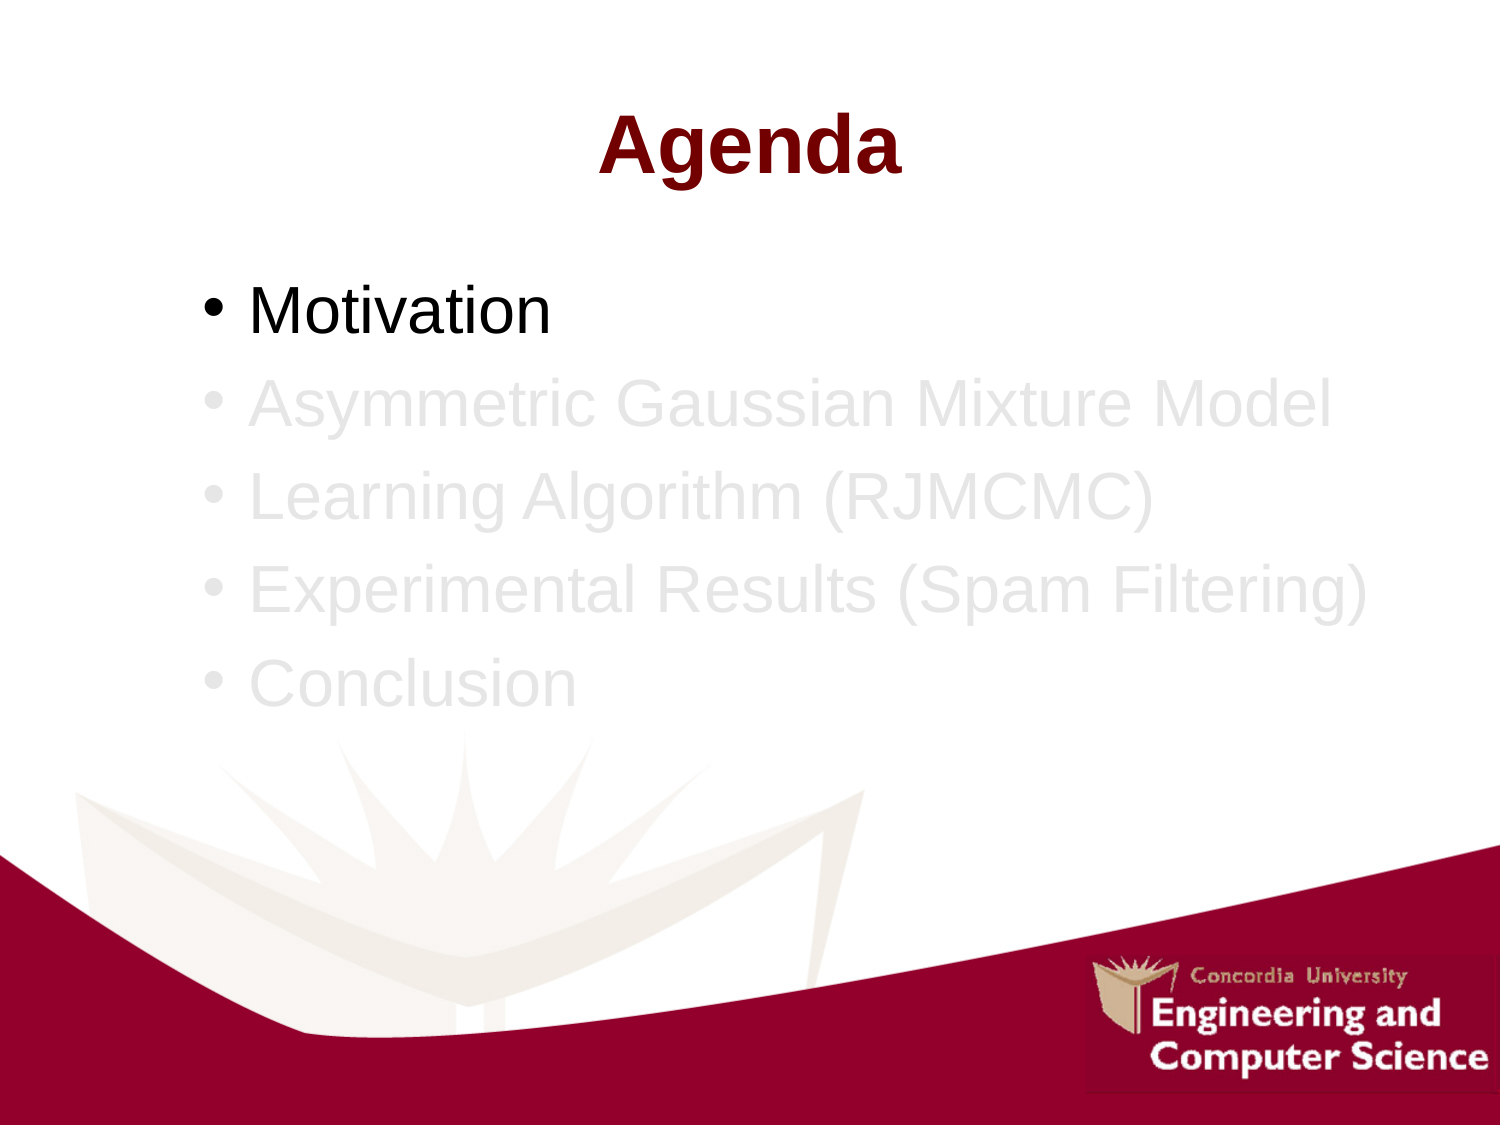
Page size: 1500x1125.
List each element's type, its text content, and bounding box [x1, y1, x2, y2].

title Agenda [111, 77, 1388, 204]
picture [0, 0, 1500, 1125]
list Motivation Asymmetric Gaussian Mixture Model Learning Algorithm (RJMCMC) Experimental Results (Spam Filtering) Conclusion [111, 258, 1388, 957]
